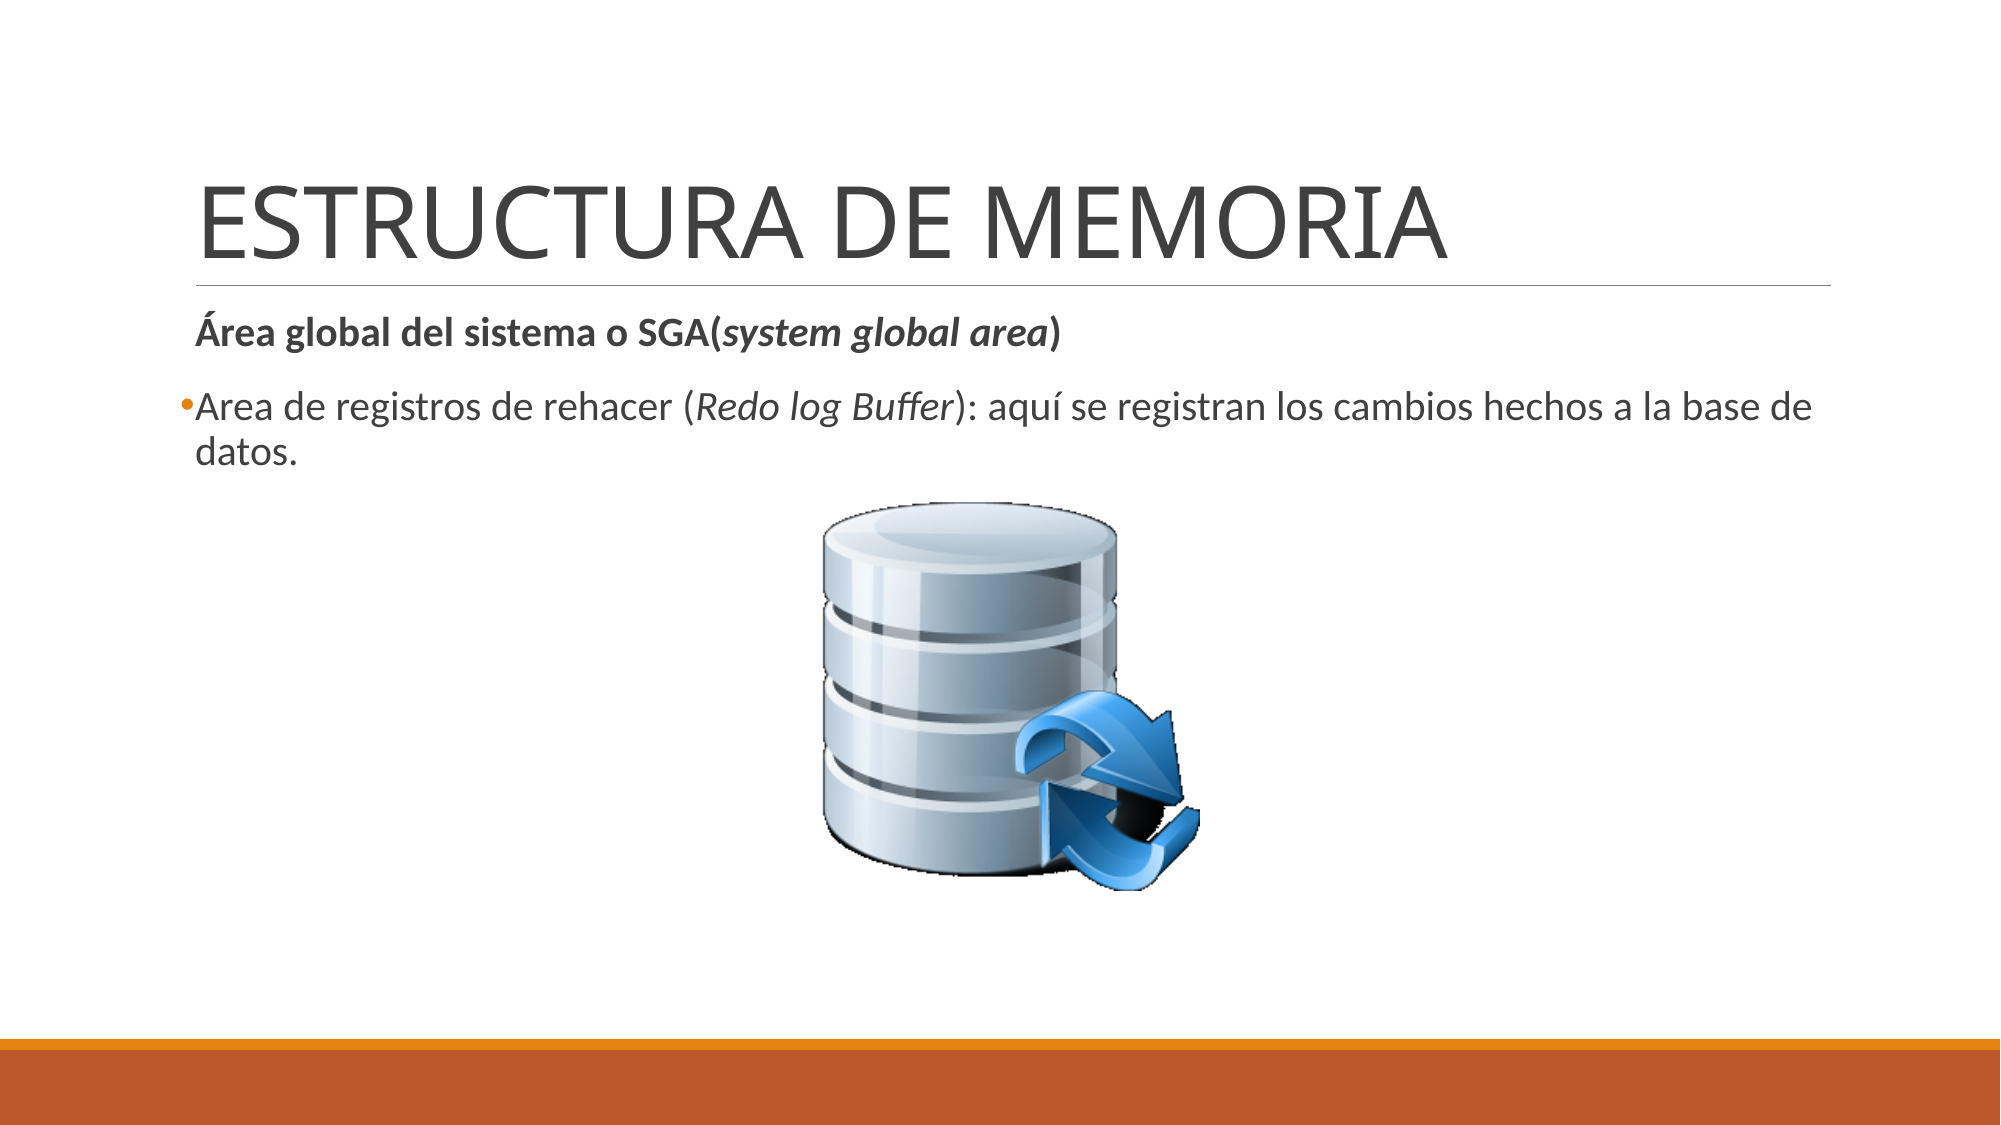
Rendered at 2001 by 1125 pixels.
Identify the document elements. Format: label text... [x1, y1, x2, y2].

title ESTRUCTURA DE MEMORIA [180, 47, 1830, 287]
list Área global del sistema o SGA(system global area) Area de registros de rehacer (Redo log Buffer): aquí se registran los cambios hechos a la base de datos. [180, 302, 1830, 963]
picture [799, 490, 1201, 892]
